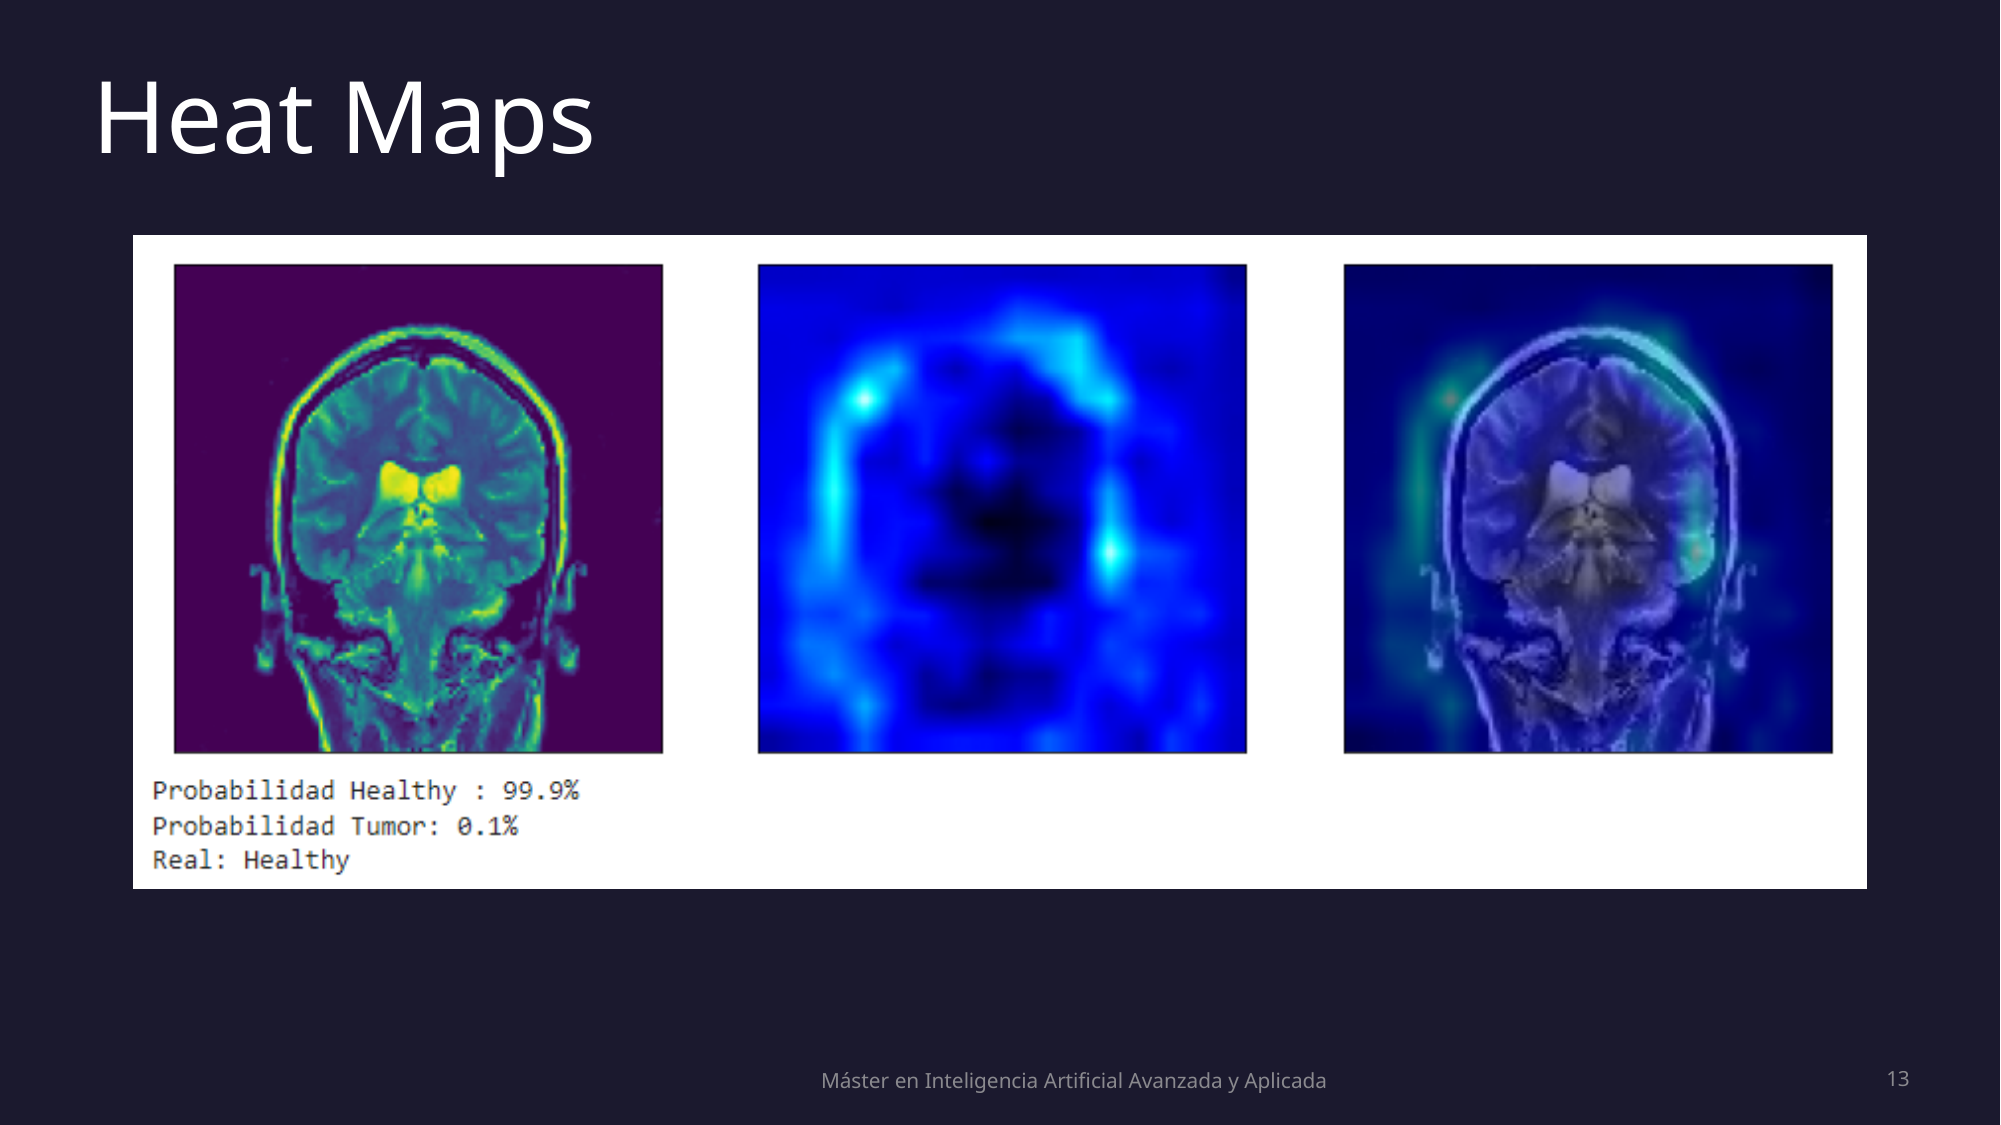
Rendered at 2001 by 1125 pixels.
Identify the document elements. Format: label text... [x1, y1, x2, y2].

slide_number 13 [1632, 1067, 1910, 1093]
title Heat Maps [92, 67, 1750, 200]
picture [132, 235, 1867, 889]
footer Máster en Inteligencia Artificial Avanzada y Aplicada [551, 1067, 1598, 1093]
